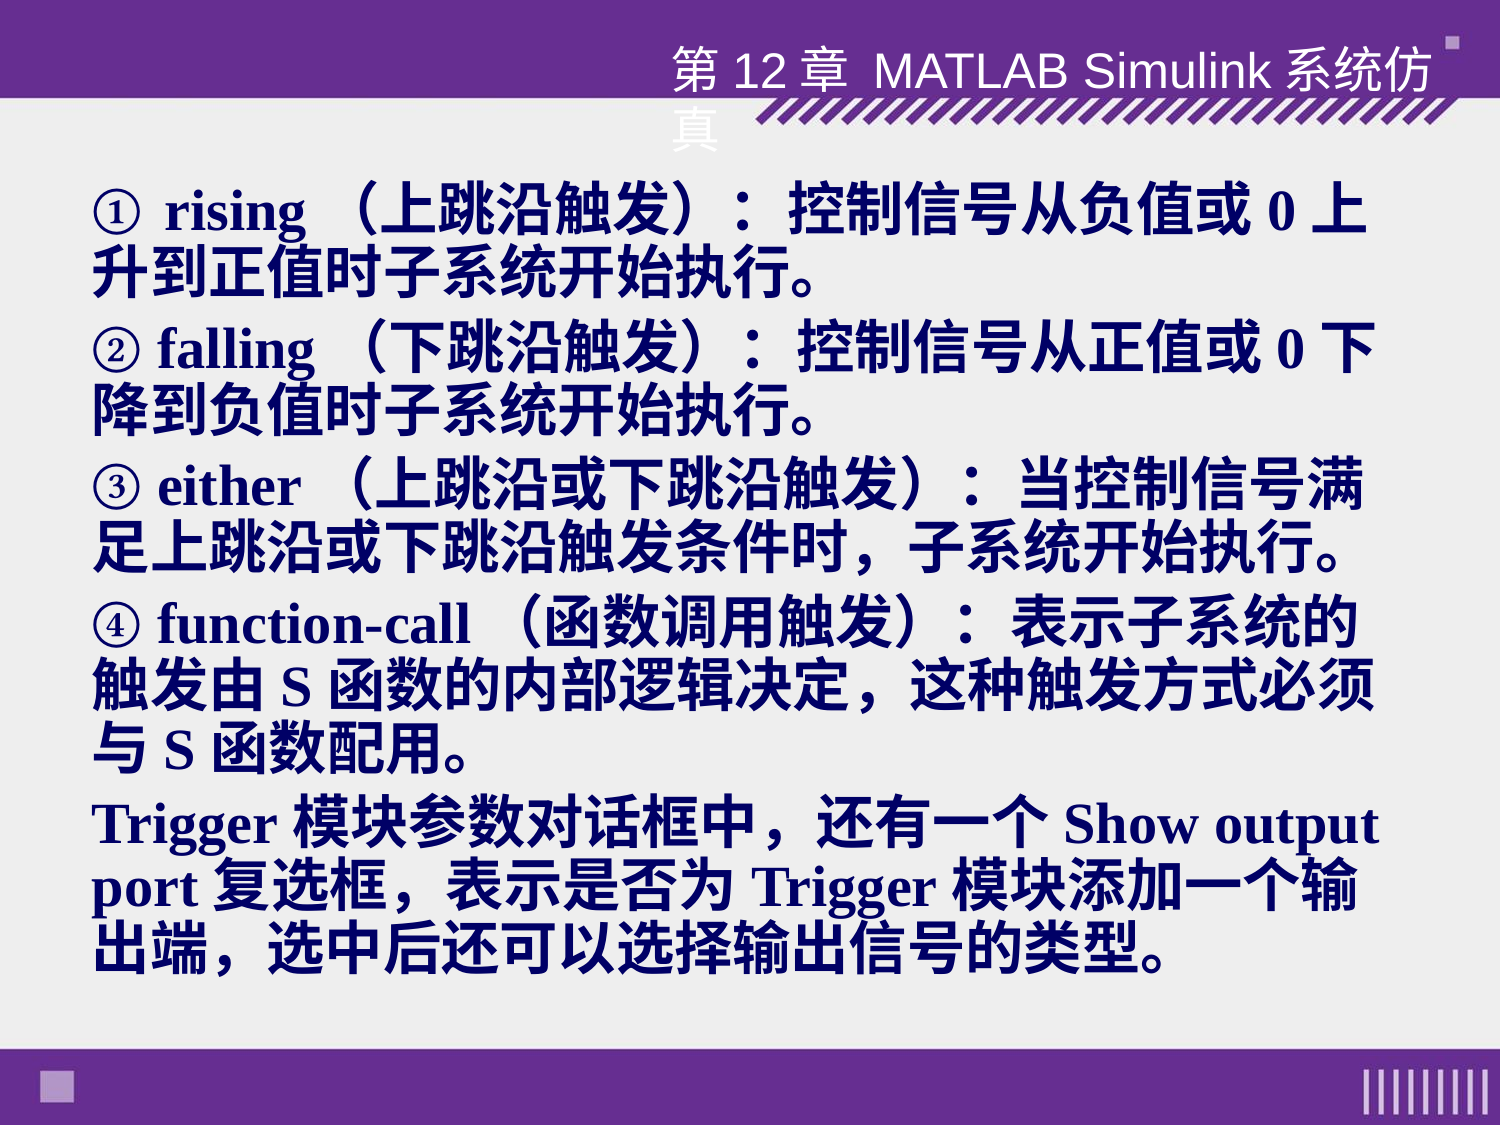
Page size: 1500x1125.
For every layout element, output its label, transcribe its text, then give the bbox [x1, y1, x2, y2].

picture [0, 0, 1500, 1125]
text_box 第12章 MATLAB Simulink系统仿真 [655, 30, 1477, 166]
list ① rising（上跳沿触发）：控制信号从负值或0上升到正值时子系统开始执行。 ② falling（下跳沿触发）：控制信号从正值或0下降到负值时子系统开始执行。 ③ either（上跳沿或下跳沿触发）：当控制信号满足上跳沿或下跳沿触发条件时，子系统开始执行。 ④ function-call（函数调用触发）：表示子系统的触发由S函数的内部逻辑决定，这种触发方式必须与S函数配用。 Trigger模块参数对话框中，还有一个Show output port复选框，表示是否为Trigger模块添加一个输出端，选中后还可以选择输出信号的类型。 [76, 172, 1425, 1005]
